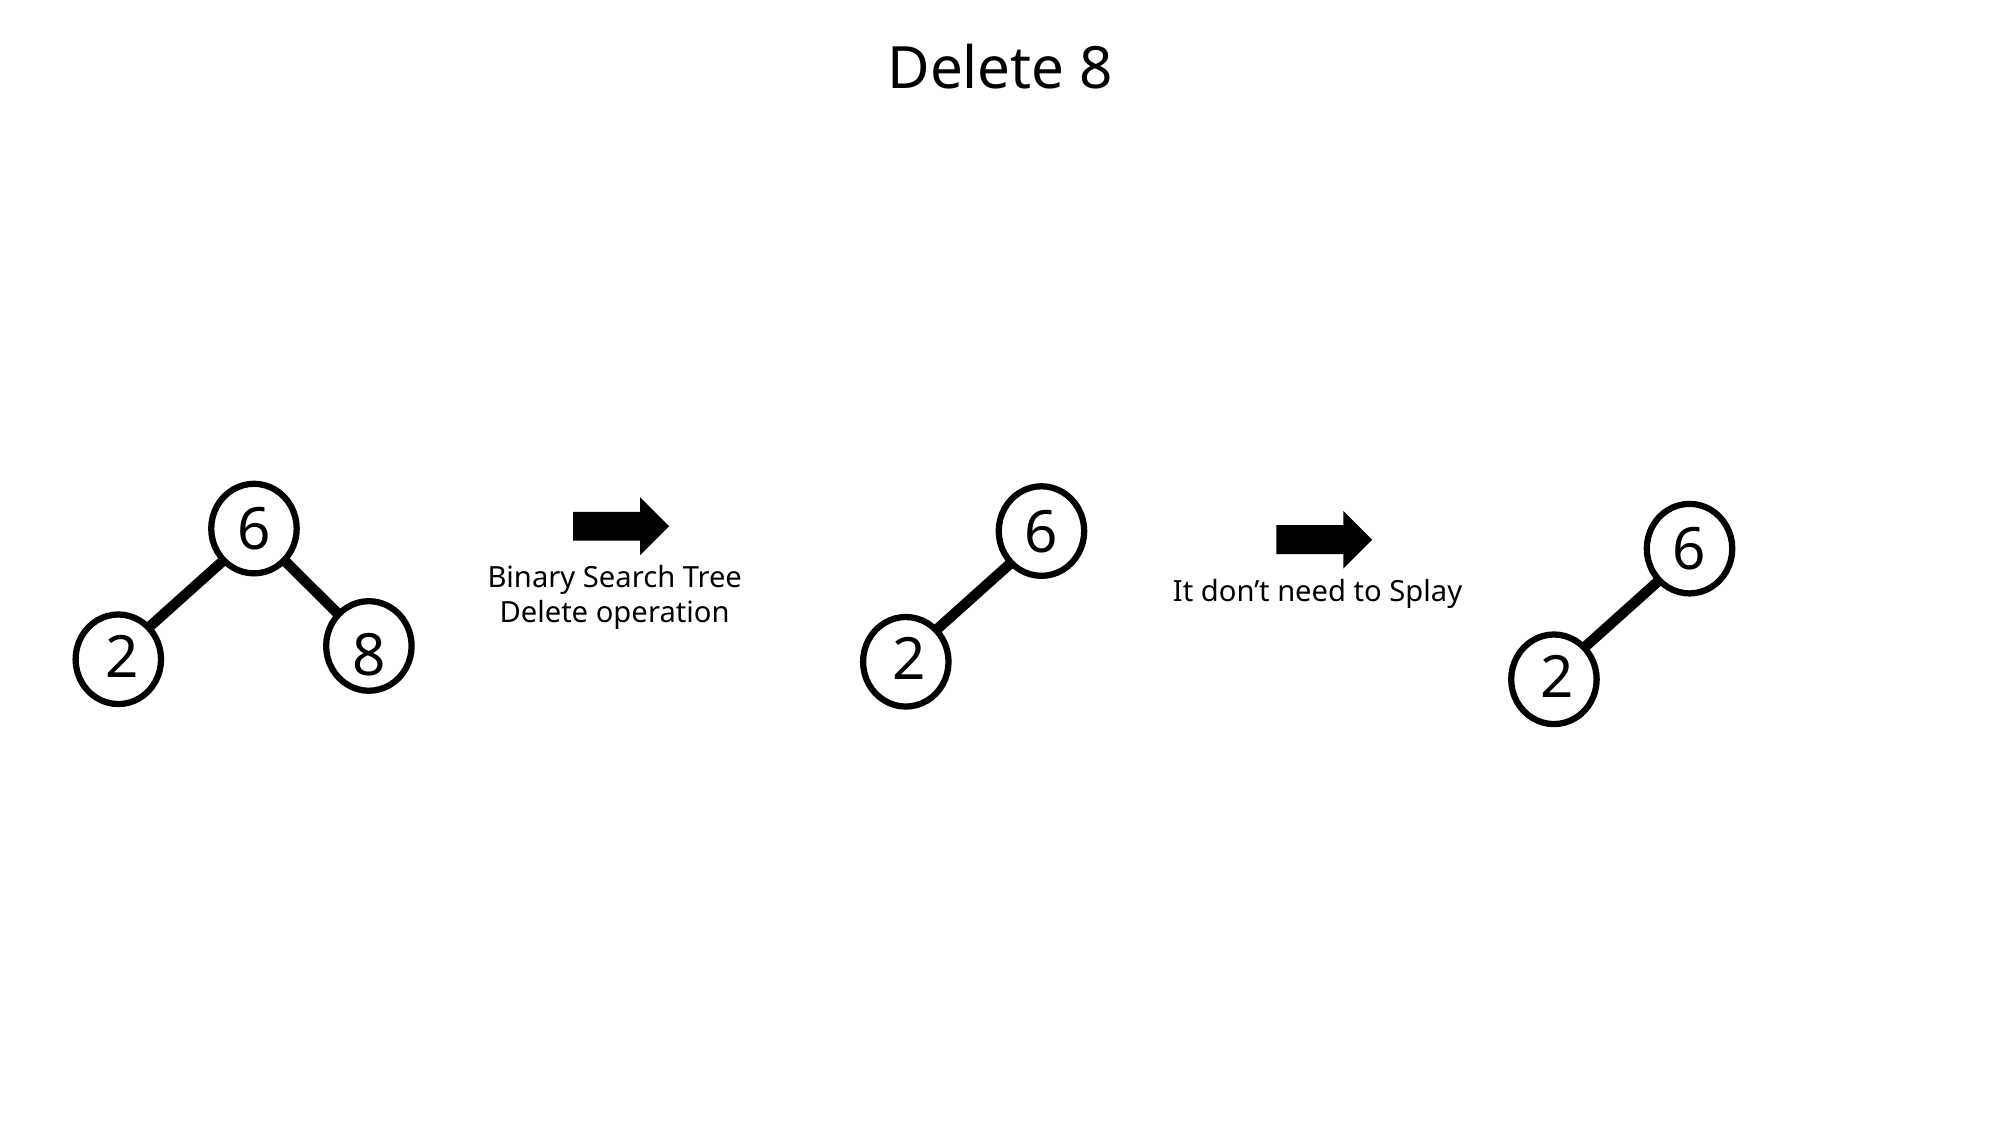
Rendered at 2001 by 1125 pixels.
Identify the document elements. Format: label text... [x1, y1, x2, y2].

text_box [1511, 503, 1738, 725]
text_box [446, 497, 784, 638]
text_box Delete 8 [791, 23, 1209, 108]
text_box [1149, 510, 1487, 651]
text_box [863, 486, 1090, 707]
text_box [75, 483, 417, 705]
